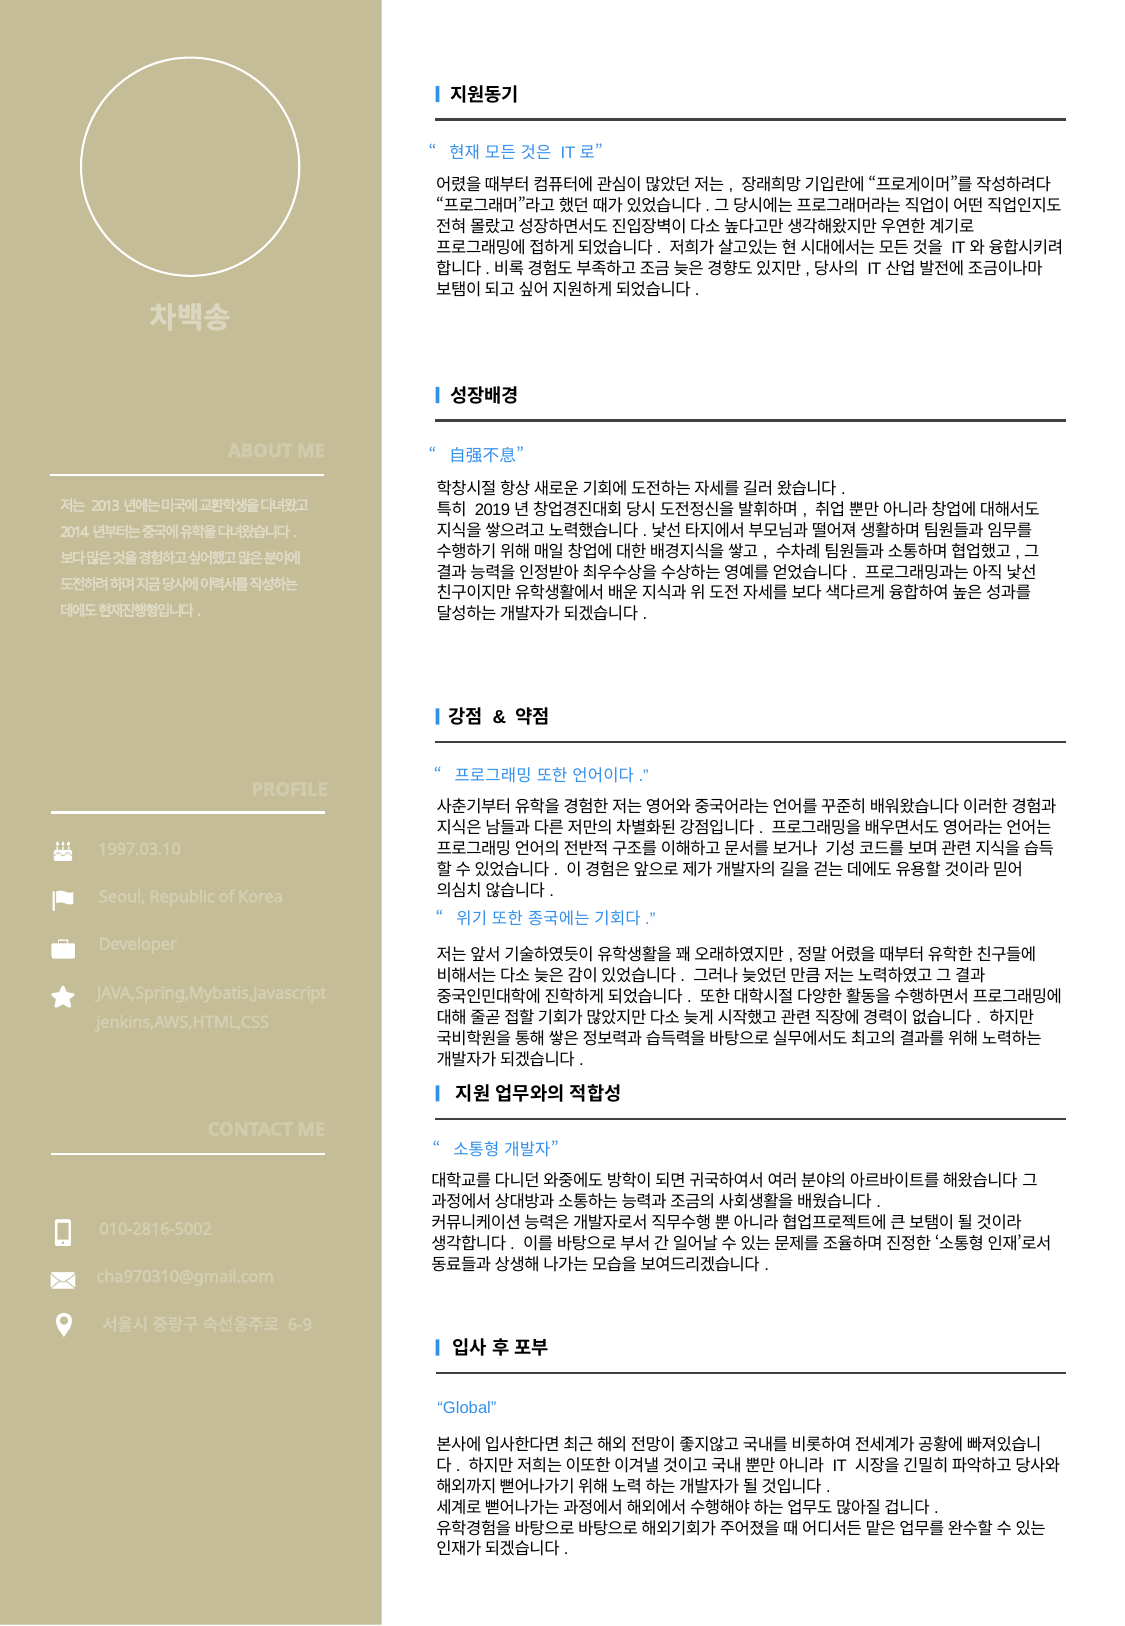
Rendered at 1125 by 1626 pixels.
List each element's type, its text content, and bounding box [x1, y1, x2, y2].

text_box [433, 1337, 437, 1358]
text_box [0, 0, 382, 1625]
text_box “현재 모든 것은 IT로” [413, 135, 618, 170]
text_box 학창시절 항상 새로운 기회에 도전하는 자세를 길러 왔습니다. 특히 2019년 창업경진대회 당시 도전정신을 발휘하며, 취업 뿐만 아니라 창업에 대해서도 지식을 쌓으려고 노력했습니다.낯선 타지에서 부모님과 떨어져 생활하며 팀원들과 임무를 수행하기 위해 매일 창업에 대한 배경지식을 쌓고, 수차례 팀원들과 소통하며 협업했고,그 결과 능력을 인정받아 최우수상을 수상하는 영예를 얻었습니다. 프로그래밍과는 아직 낯선 친구이지만 유학생활에서 배운 지식과 위 도전 자세를 보다 색다르게 융합하여 높은 성과를 달성하는 개발자가 되겠습니다. [421, 469, 1080, 631]
text_box 강점 & 약점 [433, 697, 566, 735]
text_box 본사에 입사한다면 최근 해외 전망이 좋지않고 국내를 비롯하여 전세계가 공황에 빠져있습니다. 하지만 저희는 이또한 이겨낼 것이고 국내 뿐만 아니라 IT 시장을 긴밀히 파악하고 당사와 해외까지 뻗어나가기 위해 노력 하는 개발자가 될 것입니다. 세계로 뻗어나가는 과정에서 해외에서 수행해야 하는 업무도 많아질 겁니다. 유학경험을 바탕으로 바탕으로 해외기회가 주어졌을 때 어디서든 맡은 업무를 완수할 수 있는 인재가 되겠습니다. [421, 1425, 1080, 1566]
text_box 어렸을 때부터 컴퓨터에 관심이 많았던 저는, 장래희망 기입란에 “프로게이머”를 작성하려다 “프로그래머”라고 했던 때가 있었습니다.그 당시에는 프로그래머라는 직업이 어떤 직업인지도 전혀 몰랐고 성장하면서도 진입장벽이 다소 높다고만 생각해왔지만 우연한 계기로 프로그래밍에 접하게 되었습니다. 저희가 살고있는 현 시대에서는 모든 것을 IT와 융합시키려 합니다.비록 경험도 부족하고 조금 늦은 경향도 있지만,당사의 IT산업 발전에 조금이나마 보탬이 되고 싶어 지원하게 되었습니다. [421, 165, 1080, 307]
text_box “소통형 개발자” [417, 1131, 574, 1161]
text_box [433, 1083, 441, 1104]
text_box 성장배경 [435, 376, 535, 414]
text_box 지원 업무와의 적합성 [441, 1076, 637, 1112]
text_box “Global” [422, 1389, 512, 1424]
text_box 저는 앞서 기술하였듯이 유학생활을 꽤 오래하였지만,정말 어렸을 때부터 유학한 친구들에 비해서는 다소 늦은 감이 있었습니다. 그러나 늦었던 만큼 저는 노력하였고 그 결과 중국인민대학에 진학하게 되었습니다. 또한 대학시절 다양한 활동을 수행하면서 프로그래밍에 대해 줄곧 접할 기회가 많았지만 다소 늦게 시작했고 관련 직장에 경력이 없습니다. 하지만 국비학원을 통해 쌓은 정보력과 습득력을 바탕으로 실무에서도 최고의 결과를 위해 노력하는 개발자가 되겠습니다. [421, 935, 1080, 1076]
text_box 입사 후 포부 [437, 1328, 565, 1366]
text_box “自强不息” [413, 437, 539, 472]
text_box “프로그래밍 또한 언어이다.” [419, 757, 664, 793]
text_box 지원동기 [435, 75, 535, 113]
text_box “위기 또한 종국에는 기회다.” [420, 900, 671, 936]
text_box 대학교를 다니던 와중에도 방학이 되면 귀국하여서 여러 분야의 아르바이트를 해왔습니다 그 과정에서 상대방과 소통하는 능력과 조금의 사회생활을 배웠습니다. 커뮤니케이션 능력은 개발자로서 직무수행 뿐 아니라 협업프로젝트에 큰 보탬이 될 것이라 생각합니다. 이를 바탕으로 부서 간 일어날 수 있는 문제를 조율하며 진정한 ‘소통형 인재’로서 동료들과 상생해 나가는 모습을 보여드리겠습니다. [416, 1161, 1075, 1302]
text_box 사춘기부터 유학을 경험한 저는 영어와 중국어라는 언어를 꾸준히 배워왔습니다 이러한 경험과 지식은 남들과 다른 저만의 차별화된 강점입니다. 프로그래밍을 배우면서도 영어라는 언어는 프로그래밍 언어의 전반적 구조를 이해하고 문서를 보거나 기성 코드를 보며 관련 지식을 습득 할 수 있었습니다. 이 경험은 앞으로 제가 개발자의 길을 걷는 데에도 유용할 것이라 믿어 의심치 않습니다. [421, 787, 1080, 908]
